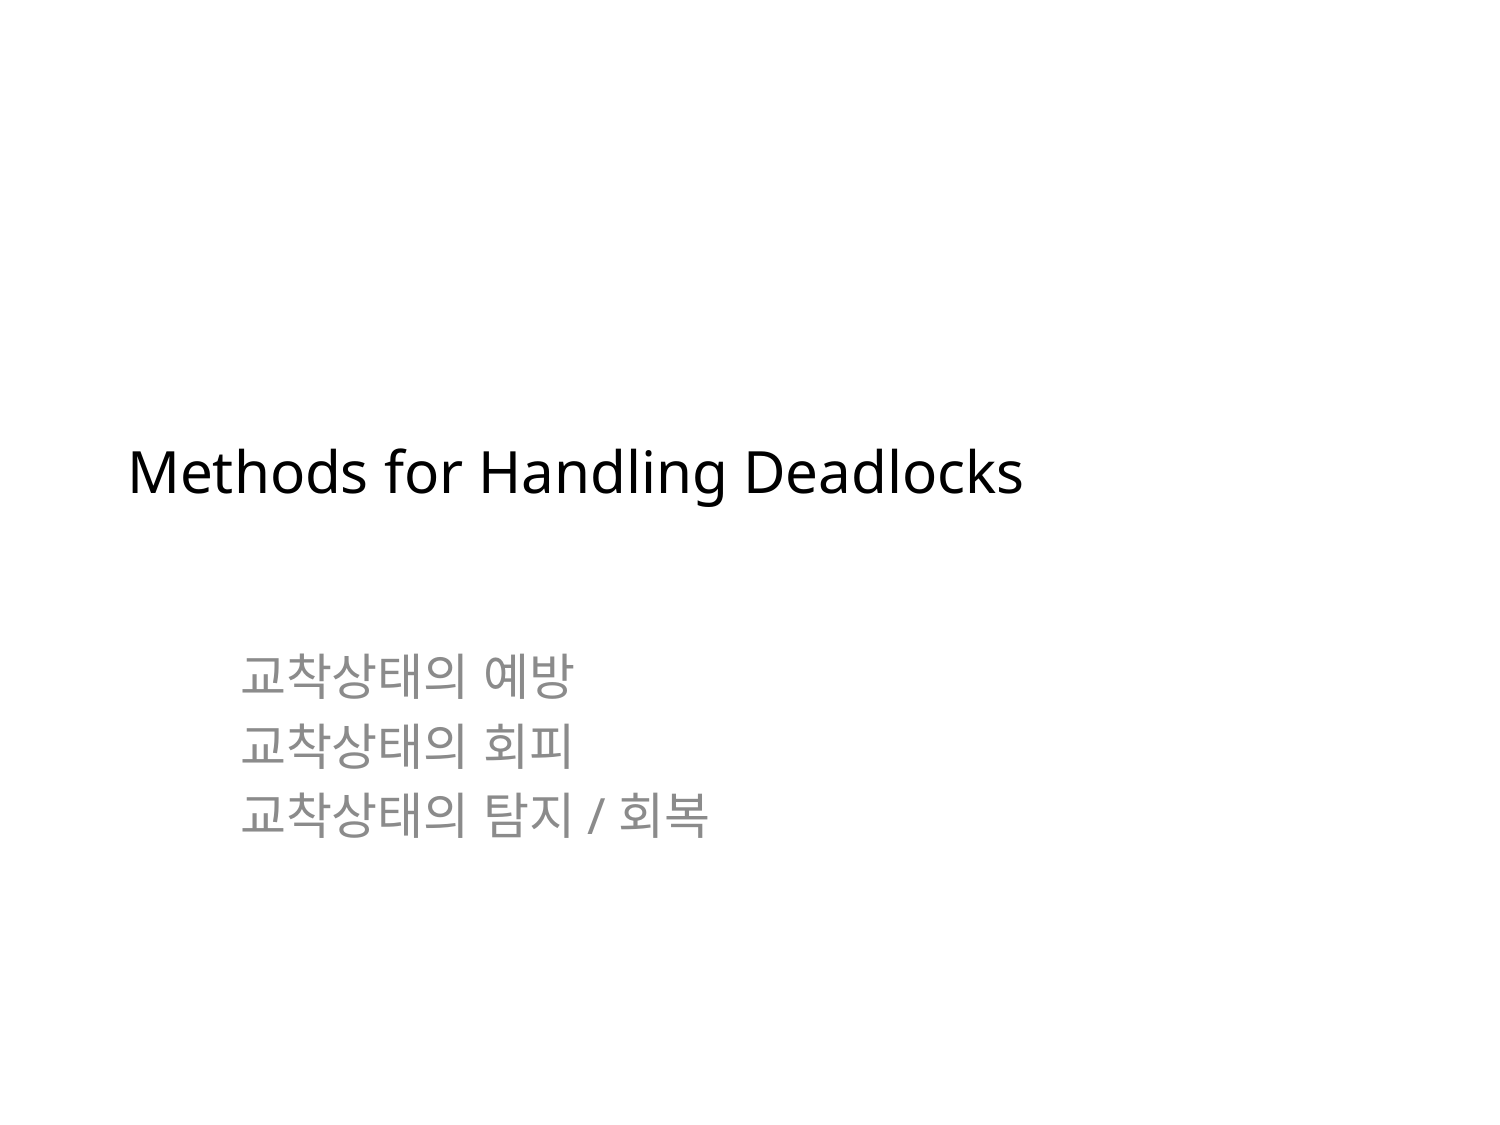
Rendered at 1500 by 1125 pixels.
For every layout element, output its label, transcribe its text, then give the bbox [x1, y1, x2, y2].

title Methods for Handling Deadlocks [112, 349, 1388, 591]
subtitle 교착상태의 예방 교착상태의 회피 교착상태의 탐지/회복 [225, 637, 1275, 925]
